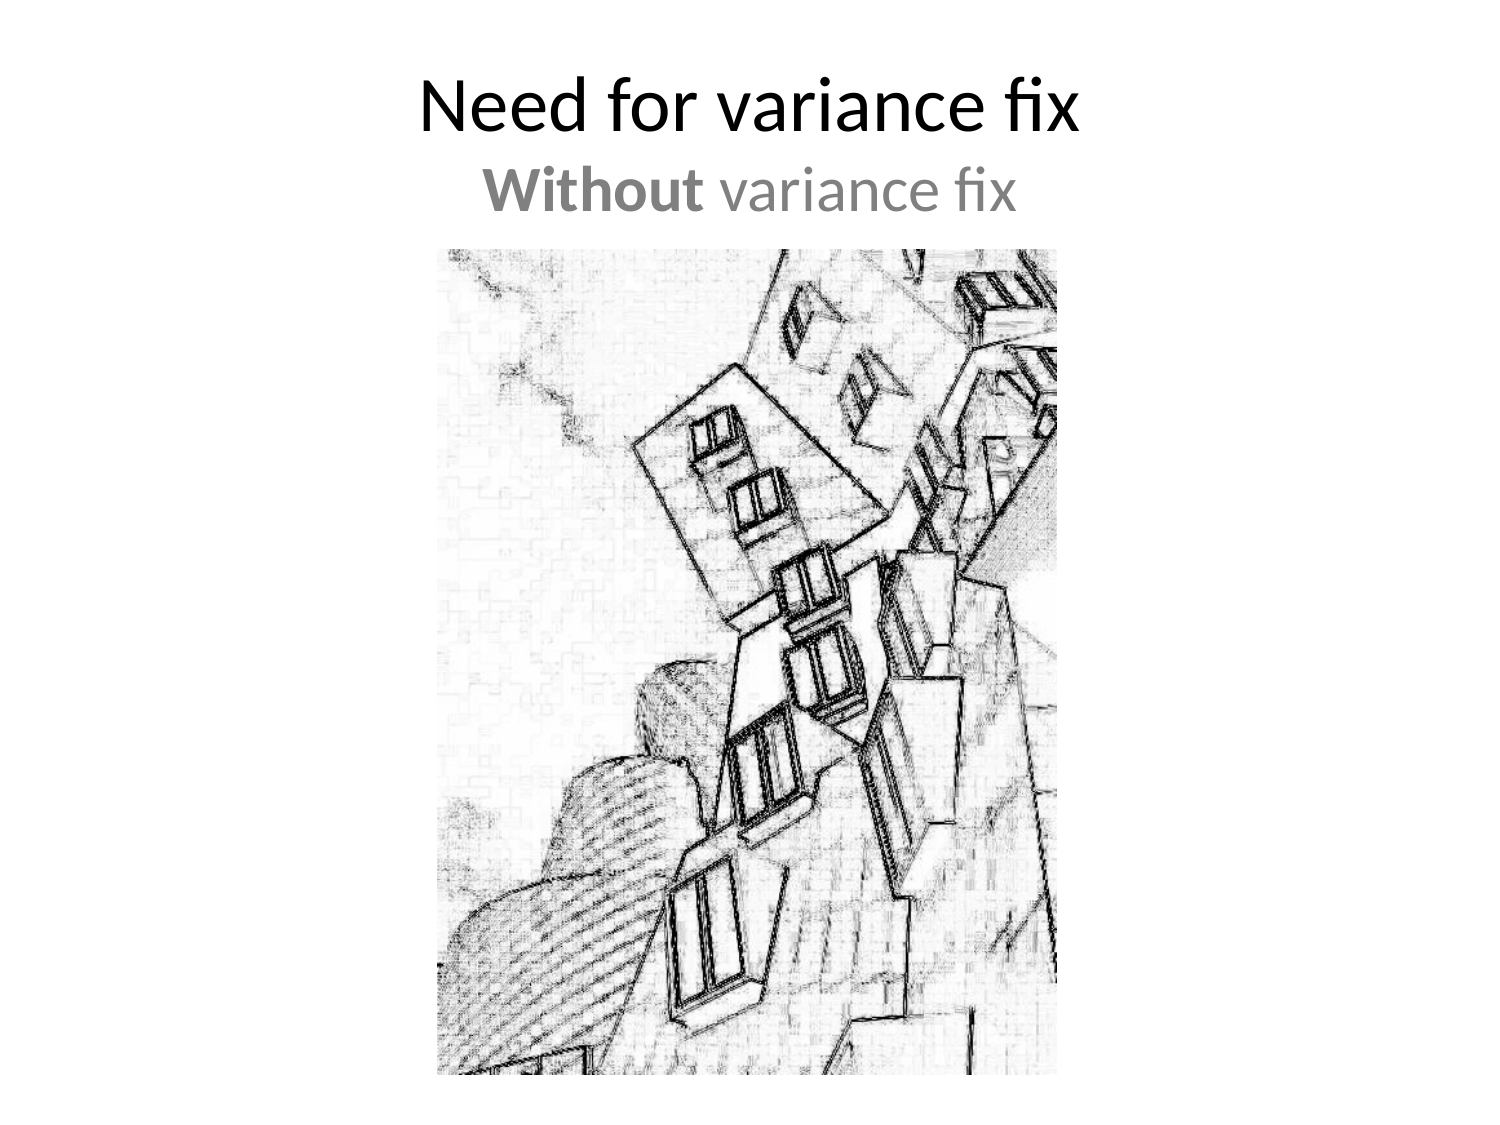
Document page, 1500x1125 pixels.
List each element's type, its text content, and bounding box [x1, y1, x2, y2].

title Need for variance fix Without variance fix [75, 45, 1425, 233]
picture [437, 249, 1057, 1076]
